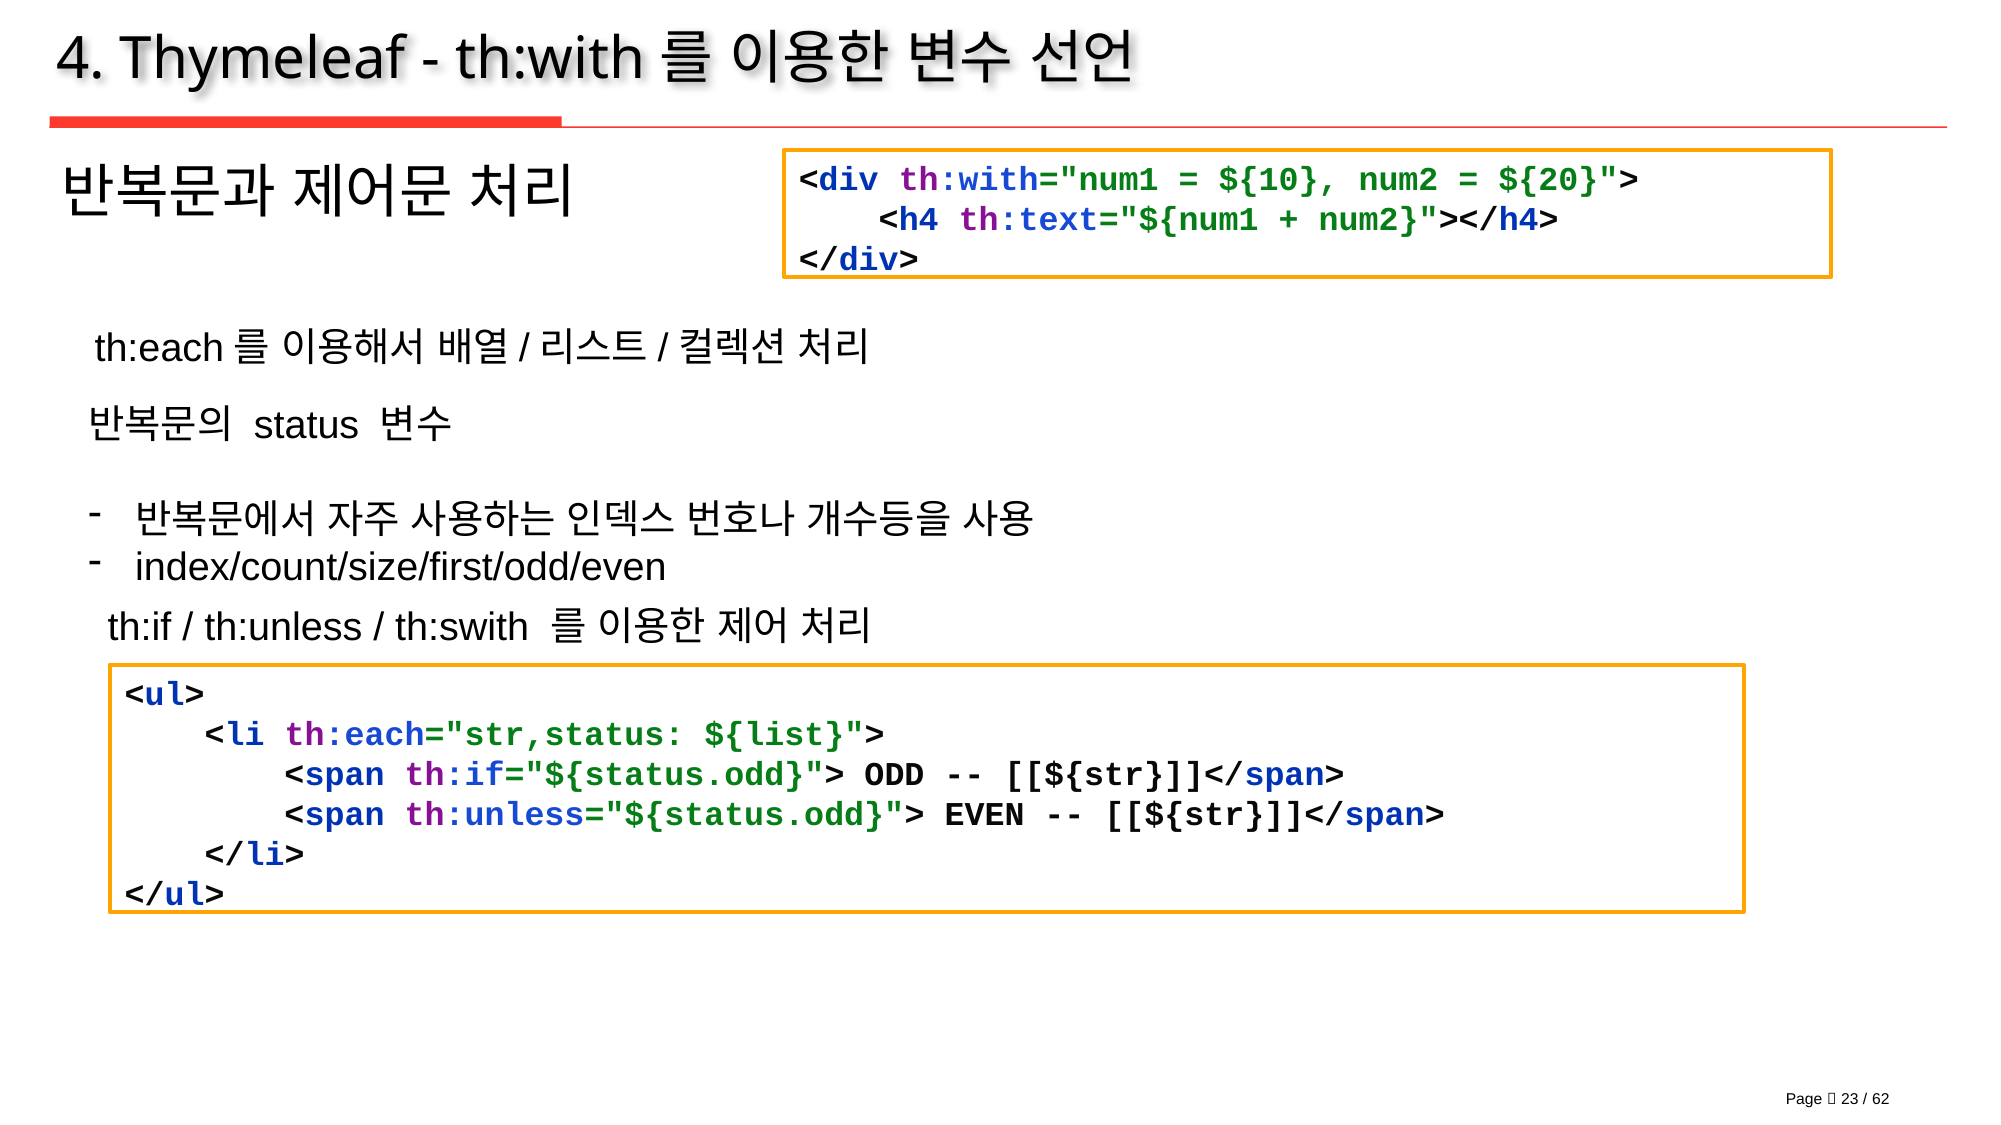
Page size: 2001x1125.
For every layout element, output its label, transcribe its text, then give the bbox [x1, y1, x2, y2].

text_box <div th:with="num1 = ${10}, num2 = ${20}"> <h4 th:text="${num1 + num2}"></h4> </div> [782, 148, 1833, 279]
text_box <ul> <li th:each="str,status: ${list}"> <span th:if="${status.odd}"> ODD -- [[${str}]]</span> <span th:unless="${status.odd}"> EVEN -- [[${str}]]</span> </li> </ul> [108, 663, 1746, 914]
title 4. Thymeleaf - th:with를 이용한 변수 선언 [55, 20, 1782, 131]
text_box th:each를 이용해서 배열/리스트/컬렉션 처리 [79, 314, 1087, 378]
text_box th:if / th:unless / th:swith 를 이용한 제어 처리 [93, 593, 1100, 656]
text_box 반복문과 제어문 처리 [46, 154, 1772, 297]
text_box 반복문의 status 변수 반복문에서 자주 사용하는 인덱스 번호나 개수등을 사용 index/count/size/first/odd/even [73, 391, 1115, 596]
